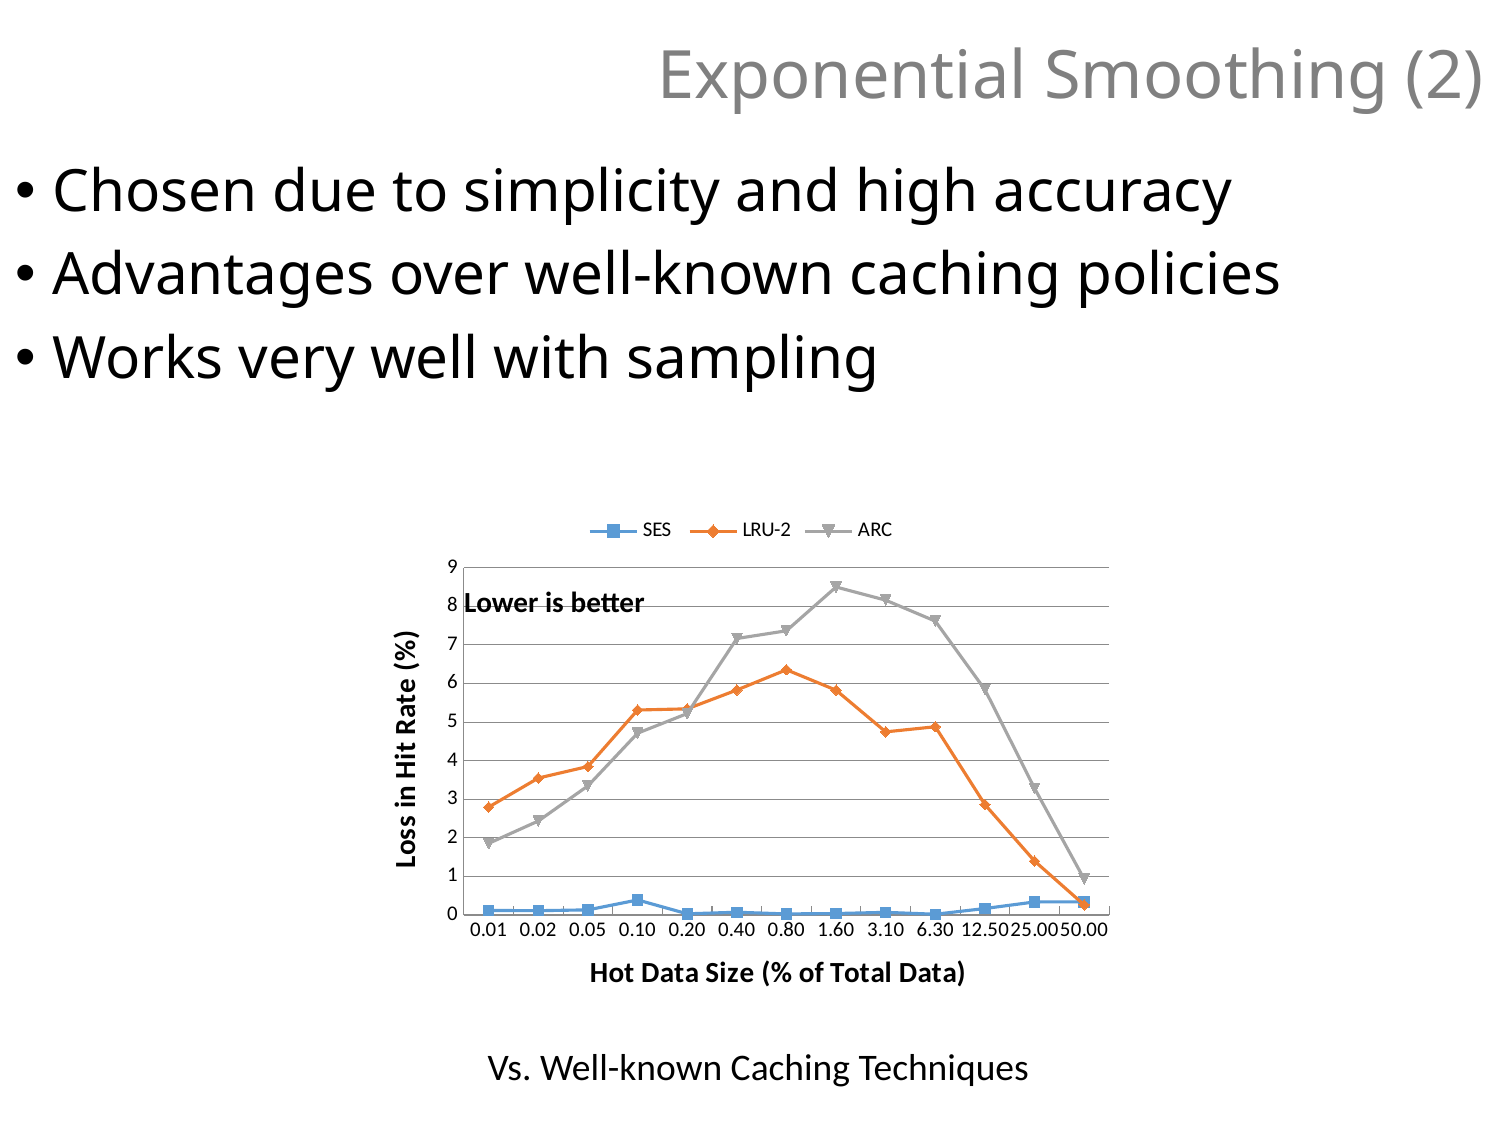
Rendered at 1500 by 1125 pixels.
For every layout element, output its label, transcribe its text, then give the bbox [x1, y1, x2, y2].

chart [357, 504, 1125, 1024]
title Exponential Smoothing (2) [0, 0, 1500, 153]
text_box Vs. Well-known Caching Techniques [472, 1035, 1112, 1096]
list Chosen due to simplicity and high accuracy Advantages over well-known caching policies Works very well with sampling [0, 153, 1500, 493]
